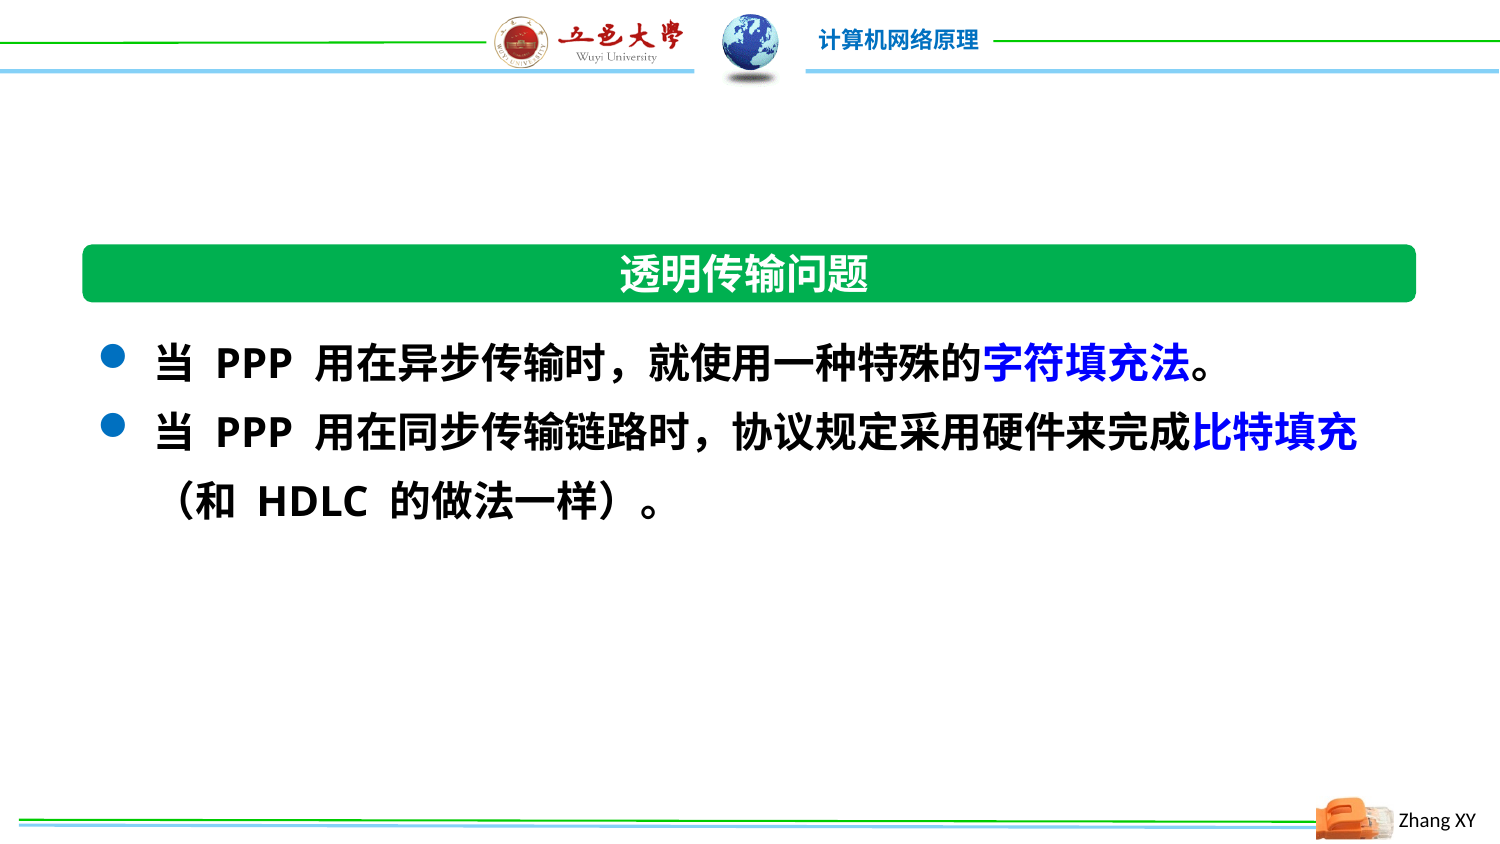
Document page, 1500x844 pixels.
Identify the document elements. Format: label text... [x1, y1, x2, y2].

text_box [895, 244, 1417, 303]
picture [494, 15, 697, 69]
text_box 当 PPP 用在异步传输时，就使用一种特殊的字符填充法。 当 PPP 用在同步传输链路时，协议规定采用硬件来完成比特填充（和 HDLC 的做法一样）。 [82, 310, 1386, 532]
text_box 透明传输问题 [604, 240, 895, 306]
text_box [82, 244, 604, 303]
picture [720, 12, 780, 88]
picture [1316, 796, 1394, 840]
